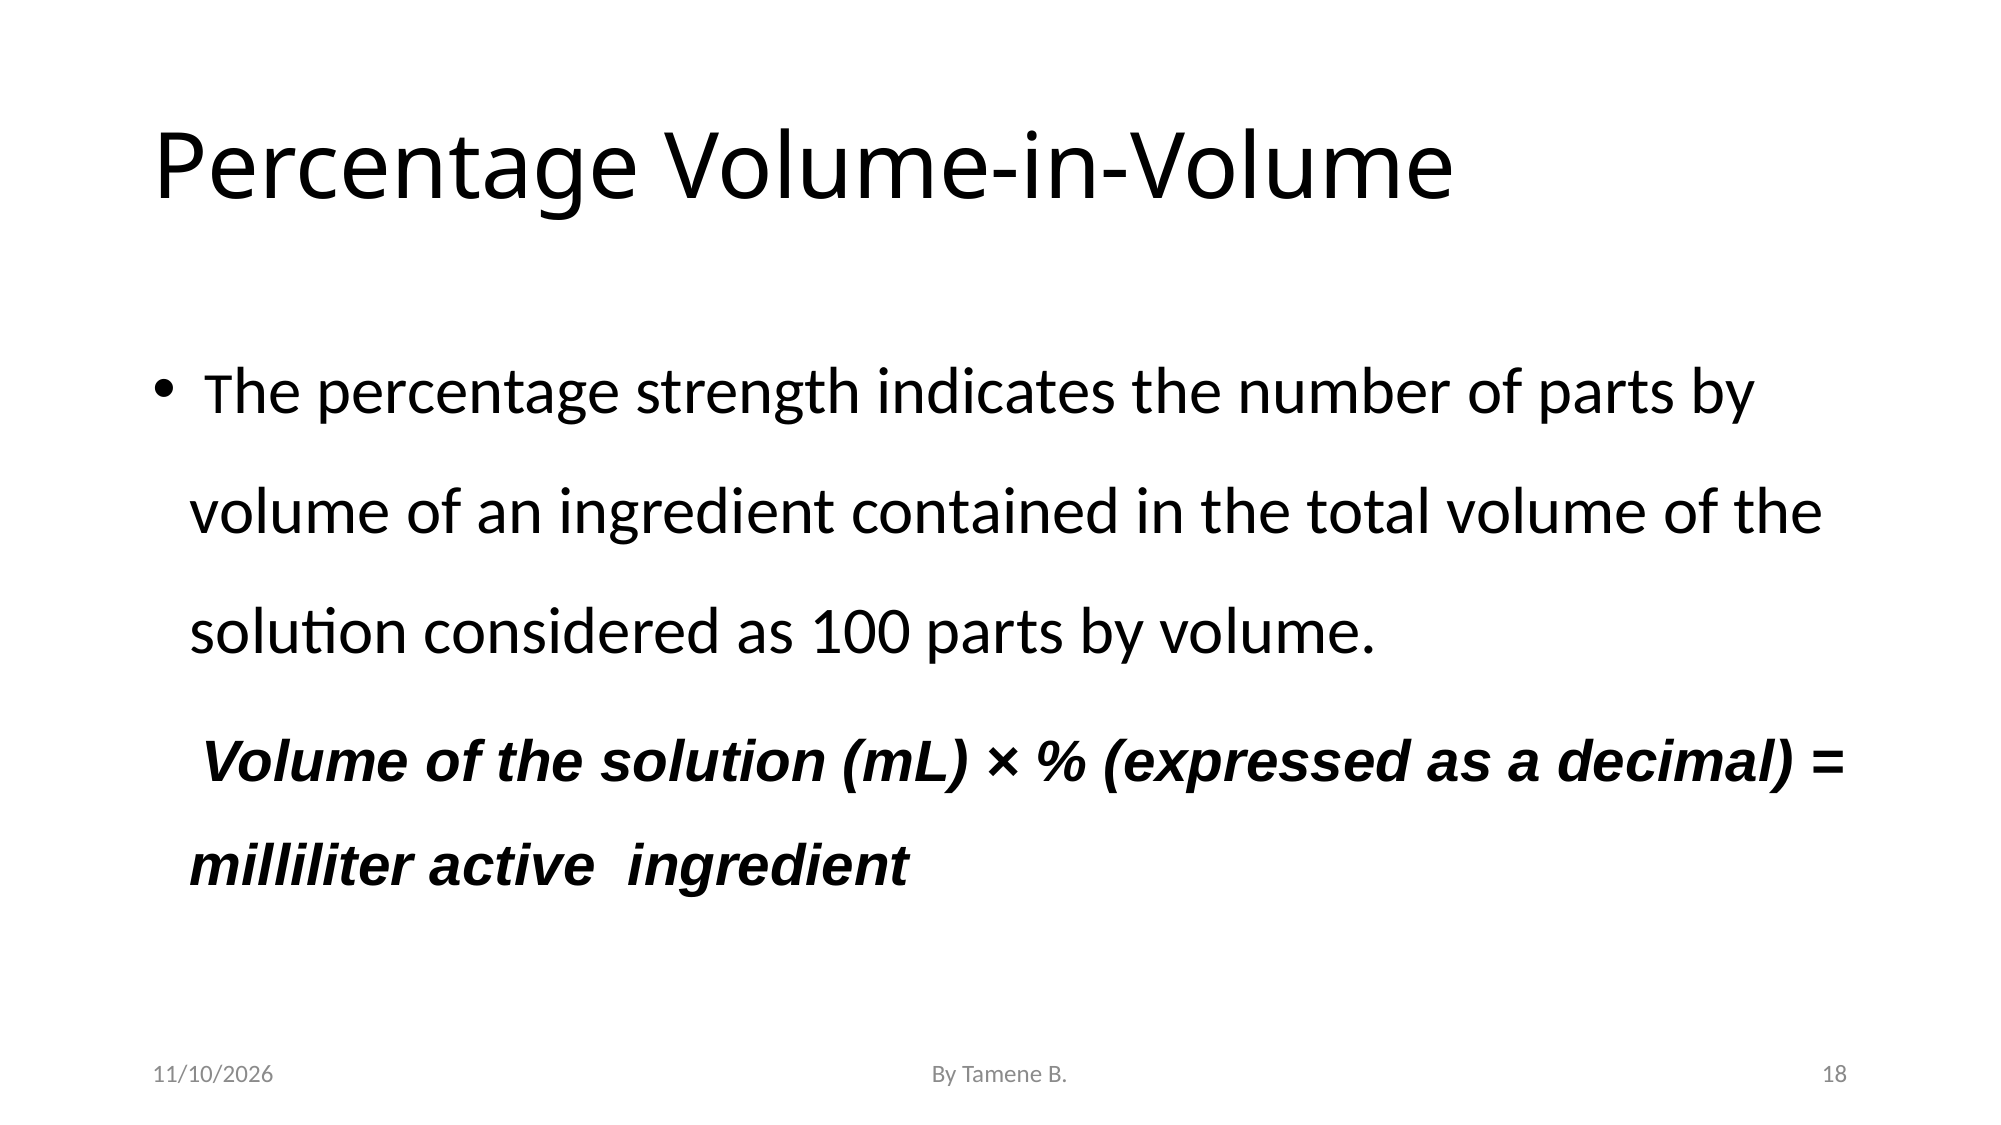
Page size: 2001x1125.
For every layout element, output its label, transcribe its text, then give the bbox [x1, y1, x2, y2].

list The percentage strength indicates the number of parts by volume of an ingredient contained in the total volume of the solution considered as 100 parts by volume. Volume of the solution (mL) × % (expressed as a decimal) = milliliter active ingredient [137, 299, 1863, 1014]
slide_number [137, 1042, 588, 1103]
title Percentage Volume-in-Volume [137, 59, 1863, 278]
slide_number 18 [1412, 1042, 1863, 1103]
footer By Tamene B. [662, 1042, 1338, 1103]
